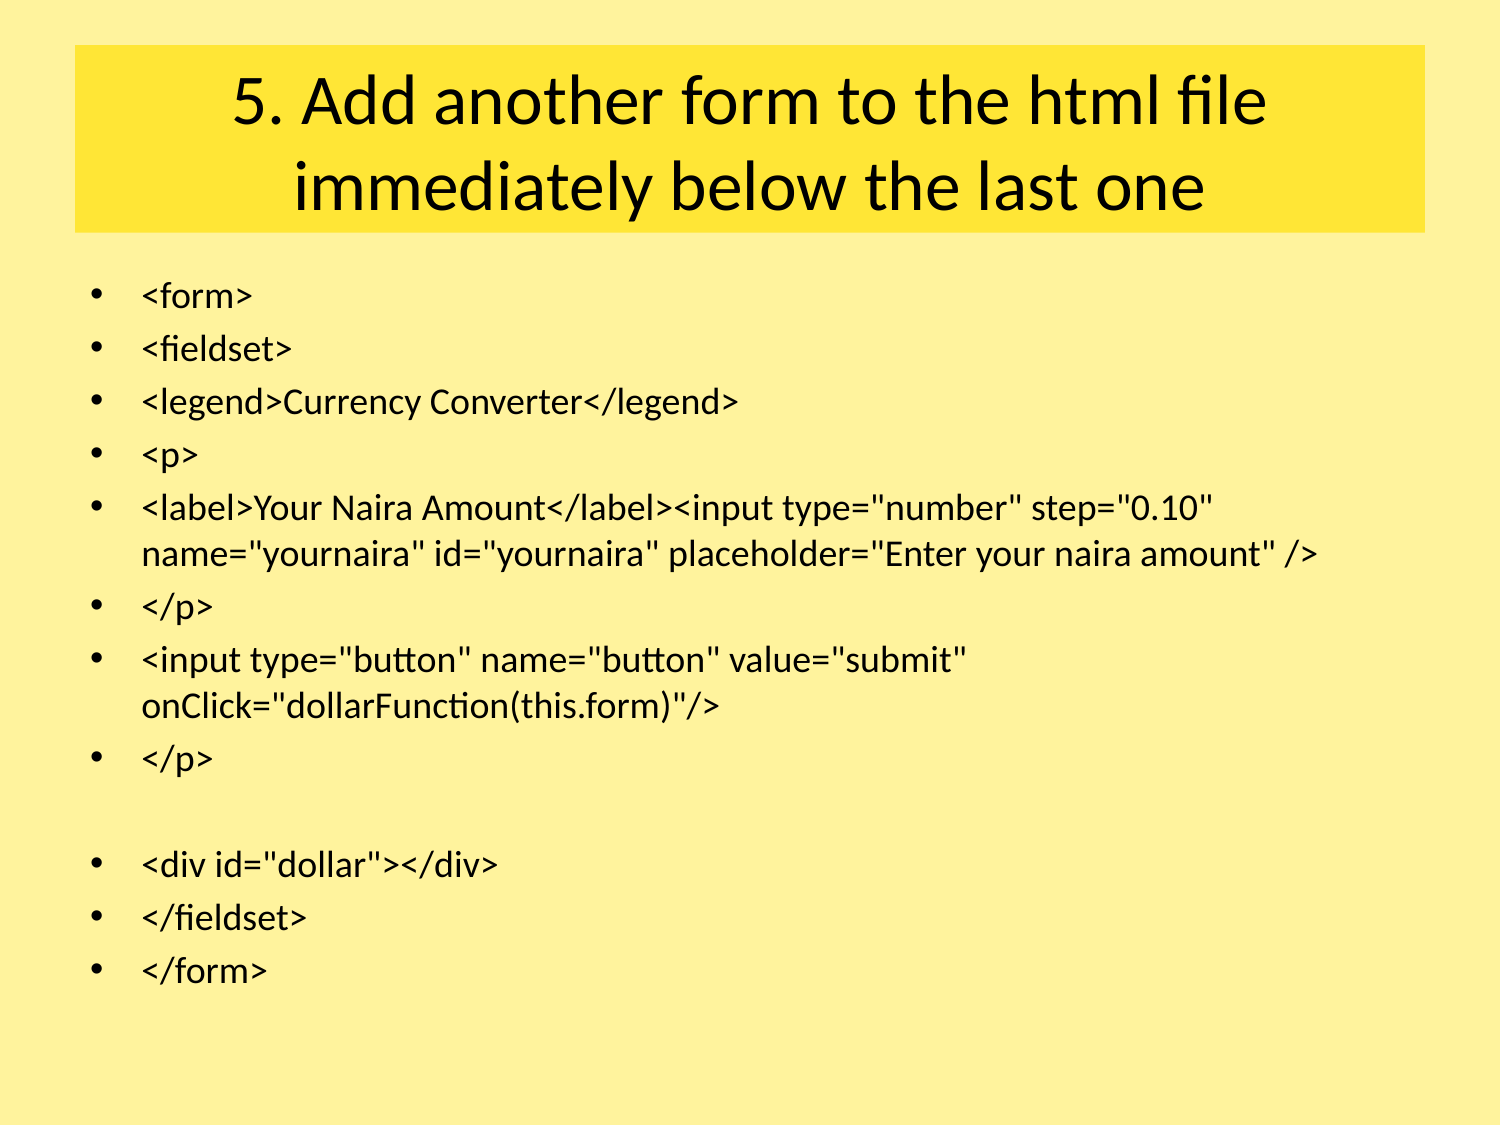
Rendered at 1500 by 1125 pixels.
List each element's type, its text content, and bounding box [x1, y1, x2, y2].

title 5. Add another form to the html file immediately below the last one [75, 45, 1425, 233]
list <form> <fieldset> <legend>Currency Converter</legend> <p> <label>Your Naira Amount</label><input type="number" step="0.10" name="yournaira" id="yournaira" placeholder="Enter your naira amount" /> </p> <input type="button" name="button" value="submit" onClick="dollarFunction(this.form)"/> </p> <div id="dollar"></div> </fieldset> </form> [75, 262, 1425, 1005]
